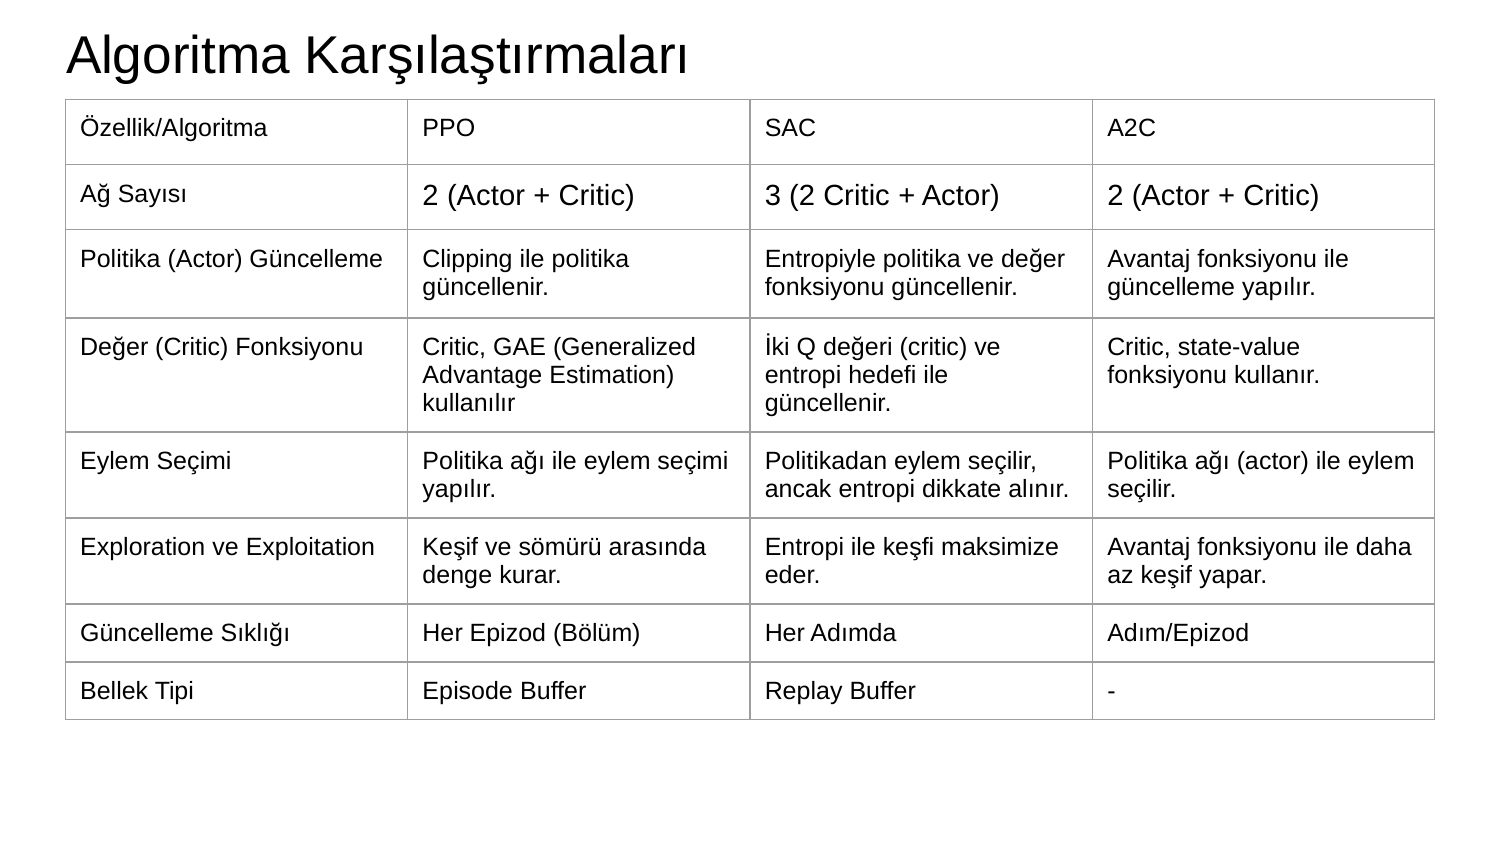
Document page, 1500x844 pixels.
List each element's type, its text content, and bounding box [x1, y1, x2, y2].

table_cell Politika ağı (actor) ile eylem seçilir. [1093, 433, 1434, 517]
table_cell Adım/Epizod [1093, 605, 1434, 661]
table_cell Bellek Tipi [66, 663, 407, 719]
table_cell Eylem Seçimi [66, 433, 407, 517]
table_cell Her Adımda [751, 605, 1092, 661]
table_cell Politika (Actor) Güncelleme [66, 230, 407, 317]
table_cell 2 (Actor + Critic) [408, 165, 749, 229]
table_cell Critic, GAE (Generalized Advantage Estimation) kullanılır [408, 319, 749, 431]
table_cell Keşif ve sömürü arasında denge kurar. [408, 519, 749, 603]
table_header A2C [1093, 100, 1434, 164]
table_cell Güncelleme Sıklığı [66, 605, 407, 661]
table_cell Politika ağı ile eylem seçimi yapılır. [408, 433, 749, 517]
table_cell Entropi ile keşfi maksimize eder. [751, 519, 1092, 603]
table_cell Critic, state-value fonksiyonu kullanır. [1093, 319, 1434, 431]
table_cell Avantaj fonksiyonu ile daha az keşif yapar. [1093, 519, 1434, 603]
table_cell İki Q değeri (critic) ve entropi hedefi ile güncellenir. [751, 319, 1092, 431]
table_cell Politikadan eylem seçilir, ancak entropi dikkate alınır. [751, 433, 1092, 517]
table_cell Entropiyle politika ve değer fonksiyonu güncellenir. [751, 230, 1092, 317]
table_cell Episode Buffer [408, 663, 749, 719]
table_cell Her Epizod (Bölüm) [408, 605, 749, 661]
table_cell Exploration ve Exploitation [66, 519, 407, 603]
title Algoritma Karşılaştırmaları [51, 5, 1449, 100]
table_cell Değer (Critic) Fonksiyonu [66, 319, 407, 431]
table_header Özellik/Algoritma [66, 100, 407, 164]
table_cell Ağ Sayısı [66, 165, 407, 229]
table_cell 3 (2 Critic + Actor) [751, 165, 1092, 229]
table_cell Clipping ile politika güncellenir. [408, 230, 749, 317]
table_cell 2 (Actor + Critic) [1093, 165, 1434, 229]
table_cell Replay Buffer [751, 663, 1092, 719]
table_cell - [1093, 663, 1434, 719]
table_header SAC [751, 100, 1092, 164]
table_header PPO [408, 100, 749, 164]
table_cell Avantaj fonksiyonu ile güncelleme yapılır. [1093, 230, 1434, 317]
